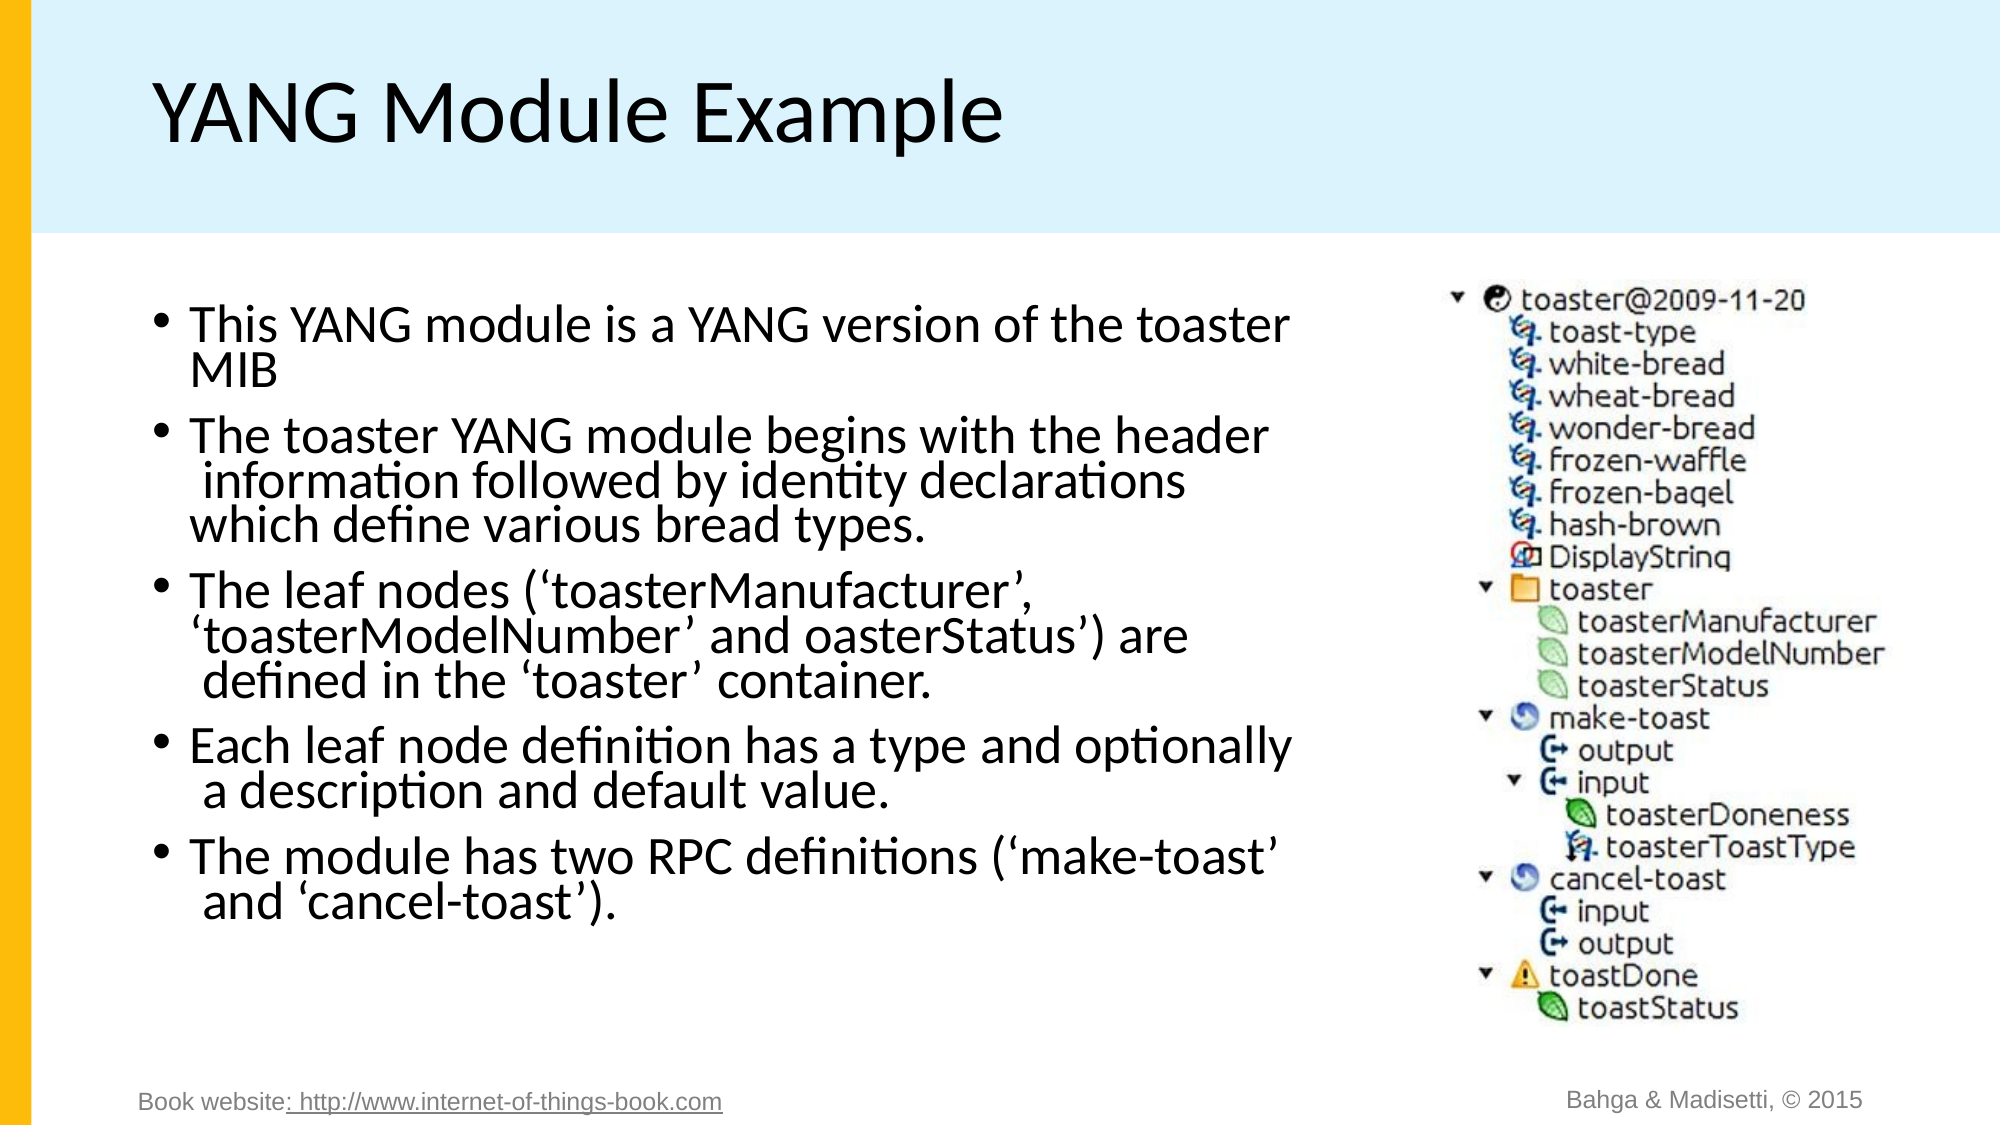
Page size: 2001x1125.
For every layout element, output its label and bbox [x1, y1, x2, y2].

text_box [0, 0, 1907, 1125]
